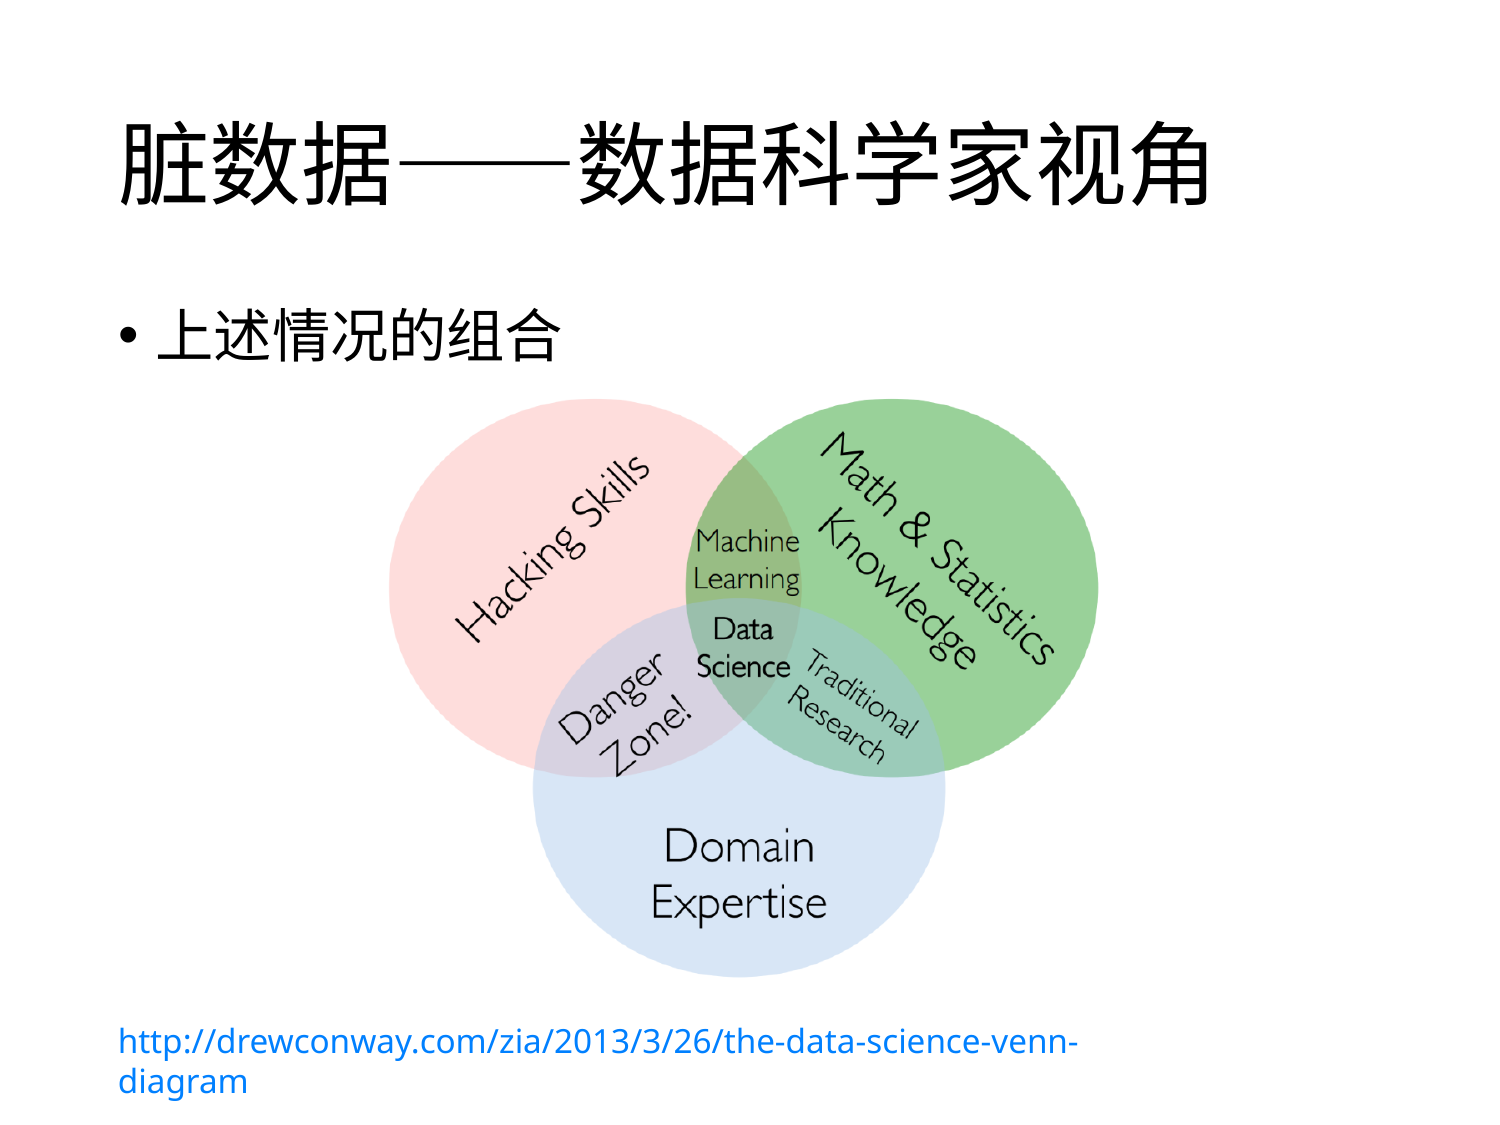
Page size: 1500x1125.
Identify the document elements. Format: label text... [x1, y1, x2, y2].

text_box http://drewconway.com/zia/2013/3/26/the-data-science-venn-diagram [103, 1013, 1224, 1108]
list 上述情况的组合 [103, 299, 1397, 1014]
picture [369, 379, 1131, 995]
title 脏数据——数据科学家视角 [103, 59, 1397, 278]
